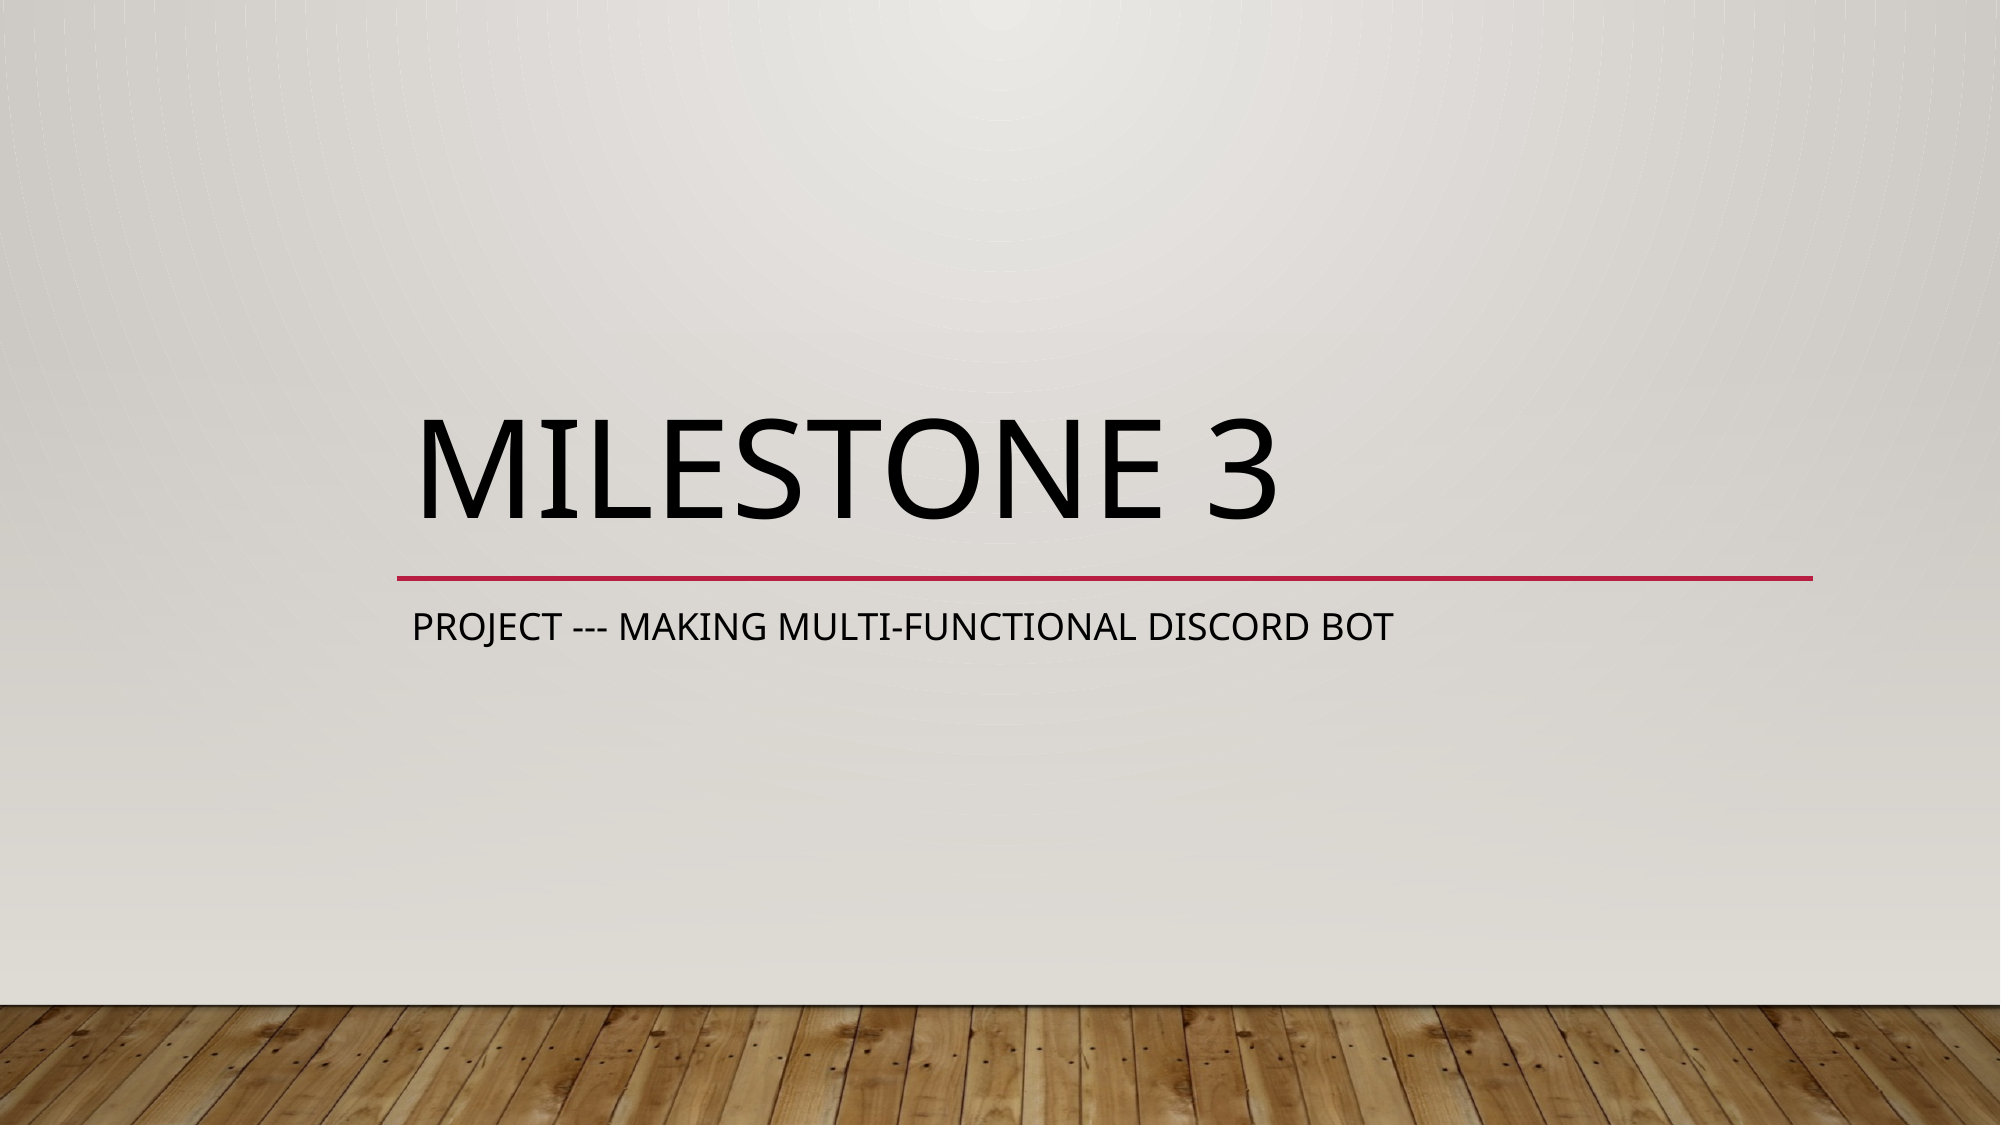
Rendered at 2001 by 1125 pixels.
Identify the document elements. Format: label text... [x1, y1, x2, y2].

subtitle Project --- Making Multi-functional Discord Bot [396, 579, 1814, 740]
picture [0, 1005, 2000, 1125]
title Milestone 3 [396, 131, 1814, 549]
